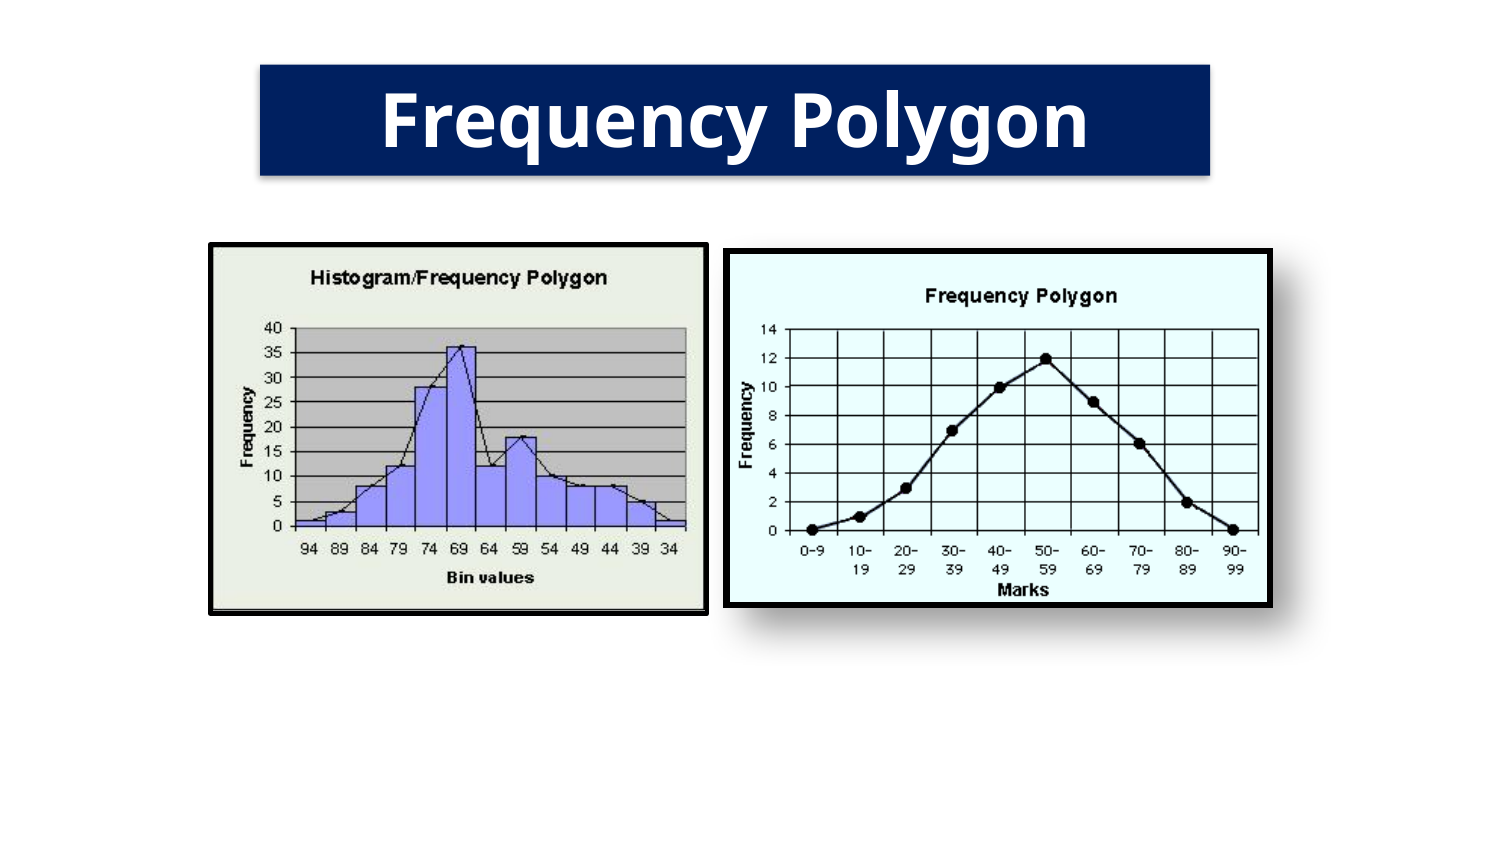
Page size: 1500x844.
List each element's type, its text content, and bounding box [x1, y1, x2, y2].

text_box Frequency Polygon [260, 64, 1211, 176]
picture [212, 246, 705, 612]
picture [729, 253, 1268, 603]
